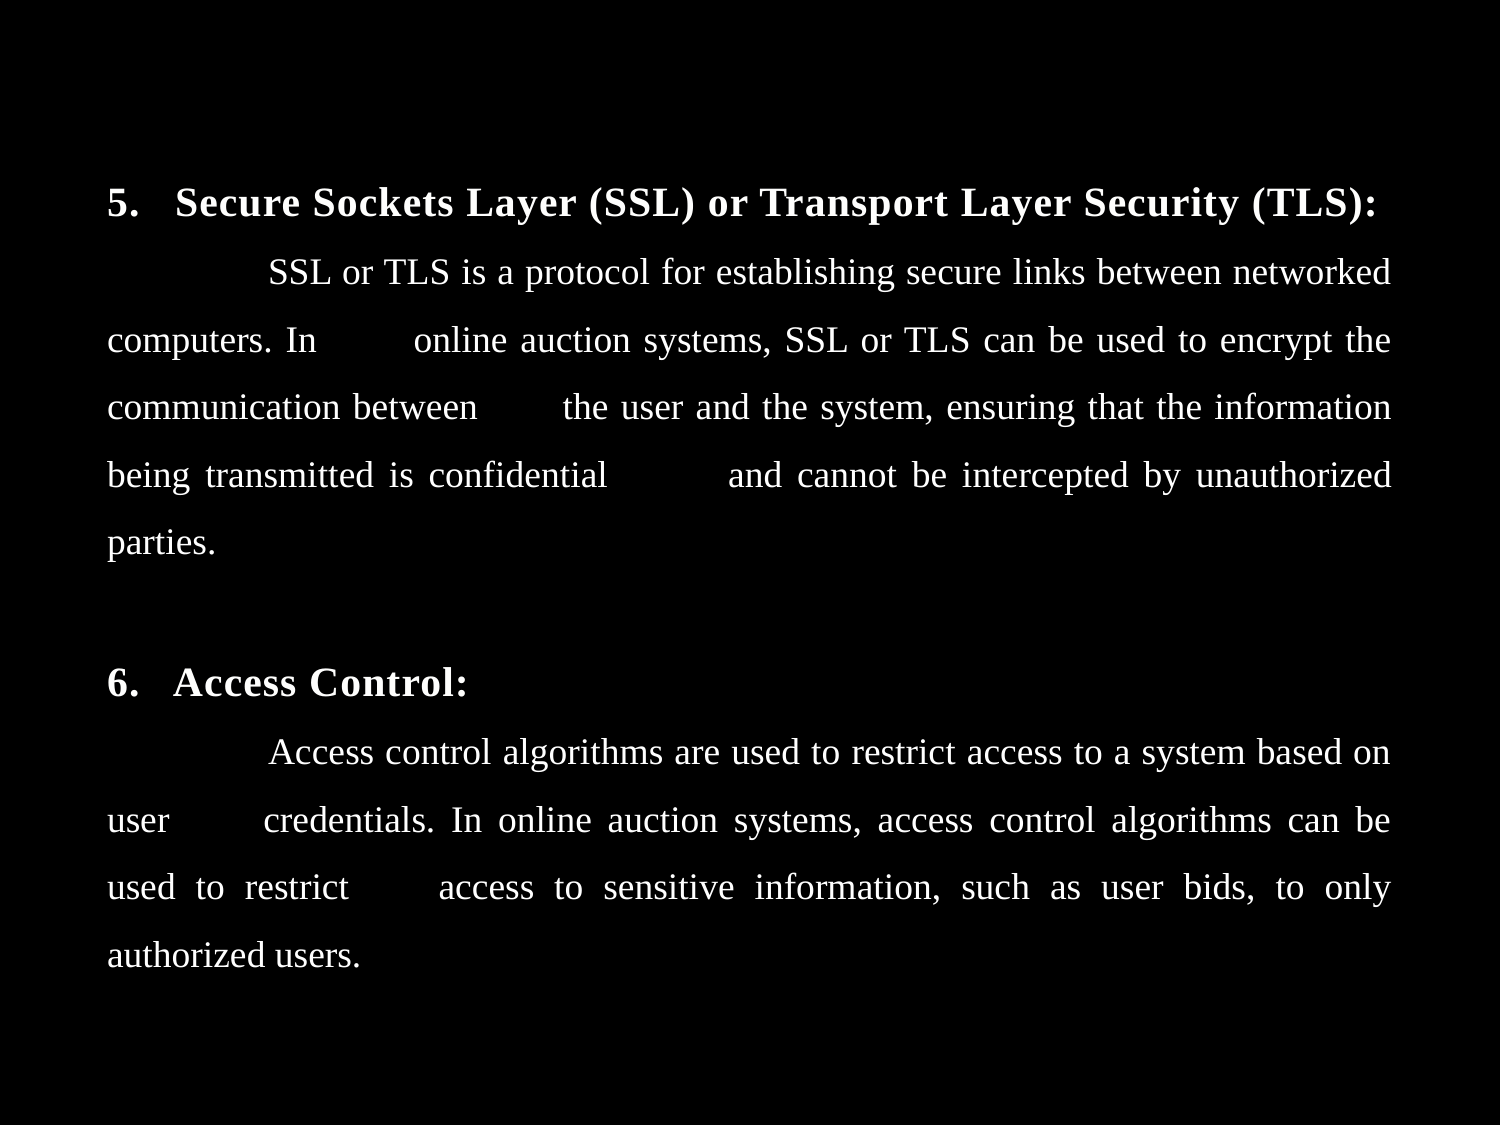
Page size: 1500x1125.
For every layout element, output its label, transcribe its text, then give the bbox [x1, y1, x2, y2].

text_box 5. Secure Sockets Layer (SSL) or Transport Layer Security (TLS): SSL or TLS is a protocol for establishing secure links between networked computers. In online auction systems, SSL or TLS can be used to encrypt the communication between the user and the system, ensuring that the information being transmitted is confidential and cannot be intercepted by unauthorized parties. 6. Access Control: Access control algorithms are used to restrict access to a system based on user credentials. In online auction systems, access control algorithms can be used to restrict access to sensitive information, such as user bids, to only authorized users. [92, 142, 1408, 983]
